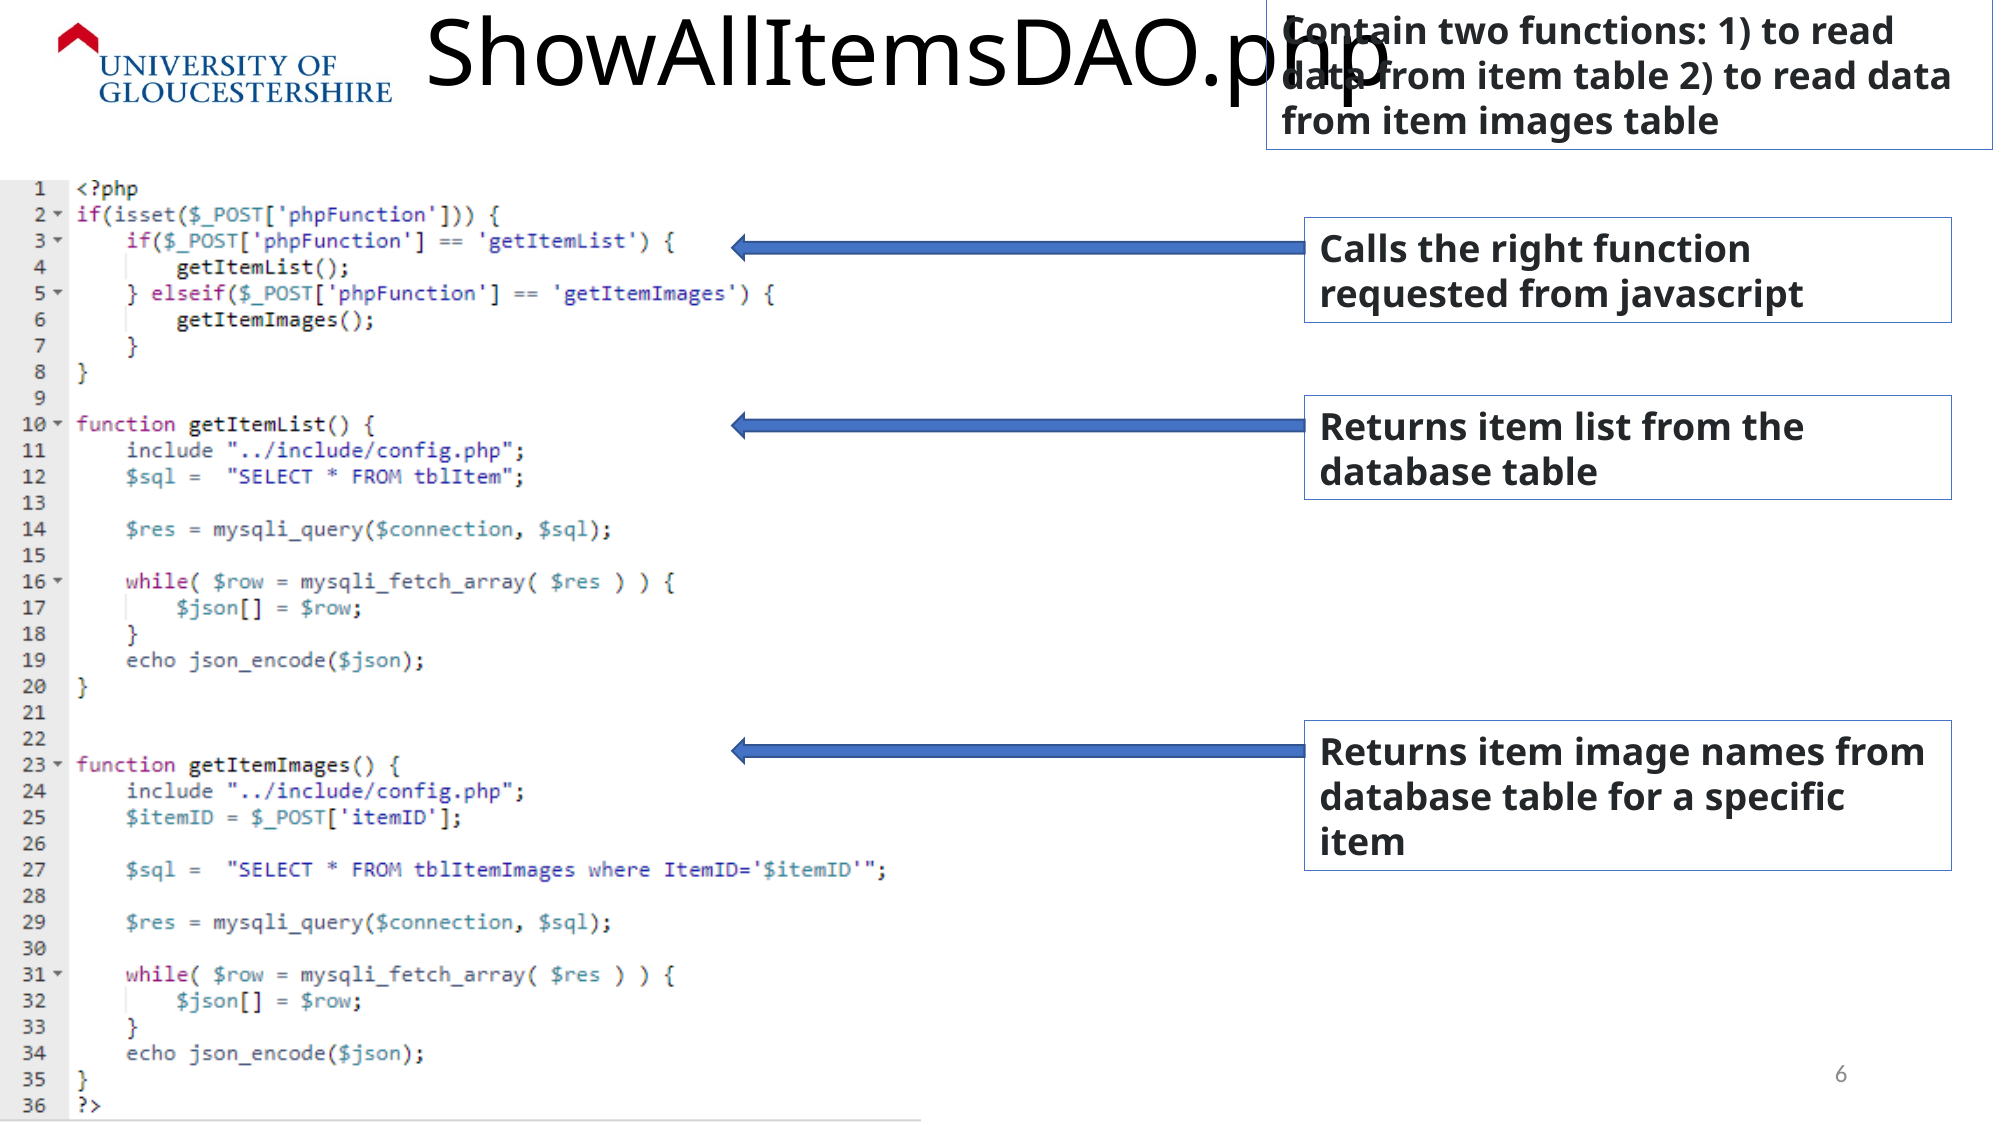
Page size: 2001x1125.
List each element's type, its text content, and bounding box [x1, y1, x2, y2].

text_box Calls the right function requested from javascript [1304, 217, 1952, 323]
text_box [921, 240, 1306, 255]
picture [41, 18, 410, 113]
text_box Returns item image names from database table for a specific item [1304, 720, 1952, 871]
slide_number 6 [1412, 1042, 1863, 1103]
text_box [921, 418, 1306, 433]
title ShowAllItemsDAO.php [410, 0, 2000, 165]
text_box Returns item list from the database table [1304, 395, 1952, 500]
text_box [921, 744, 1306, 758]
text_box Contain two functions: 1) to read data from item table 2) to read data from item images table [1266, 0, 1993, 150]
picture [0, 180, 921, 1125]
